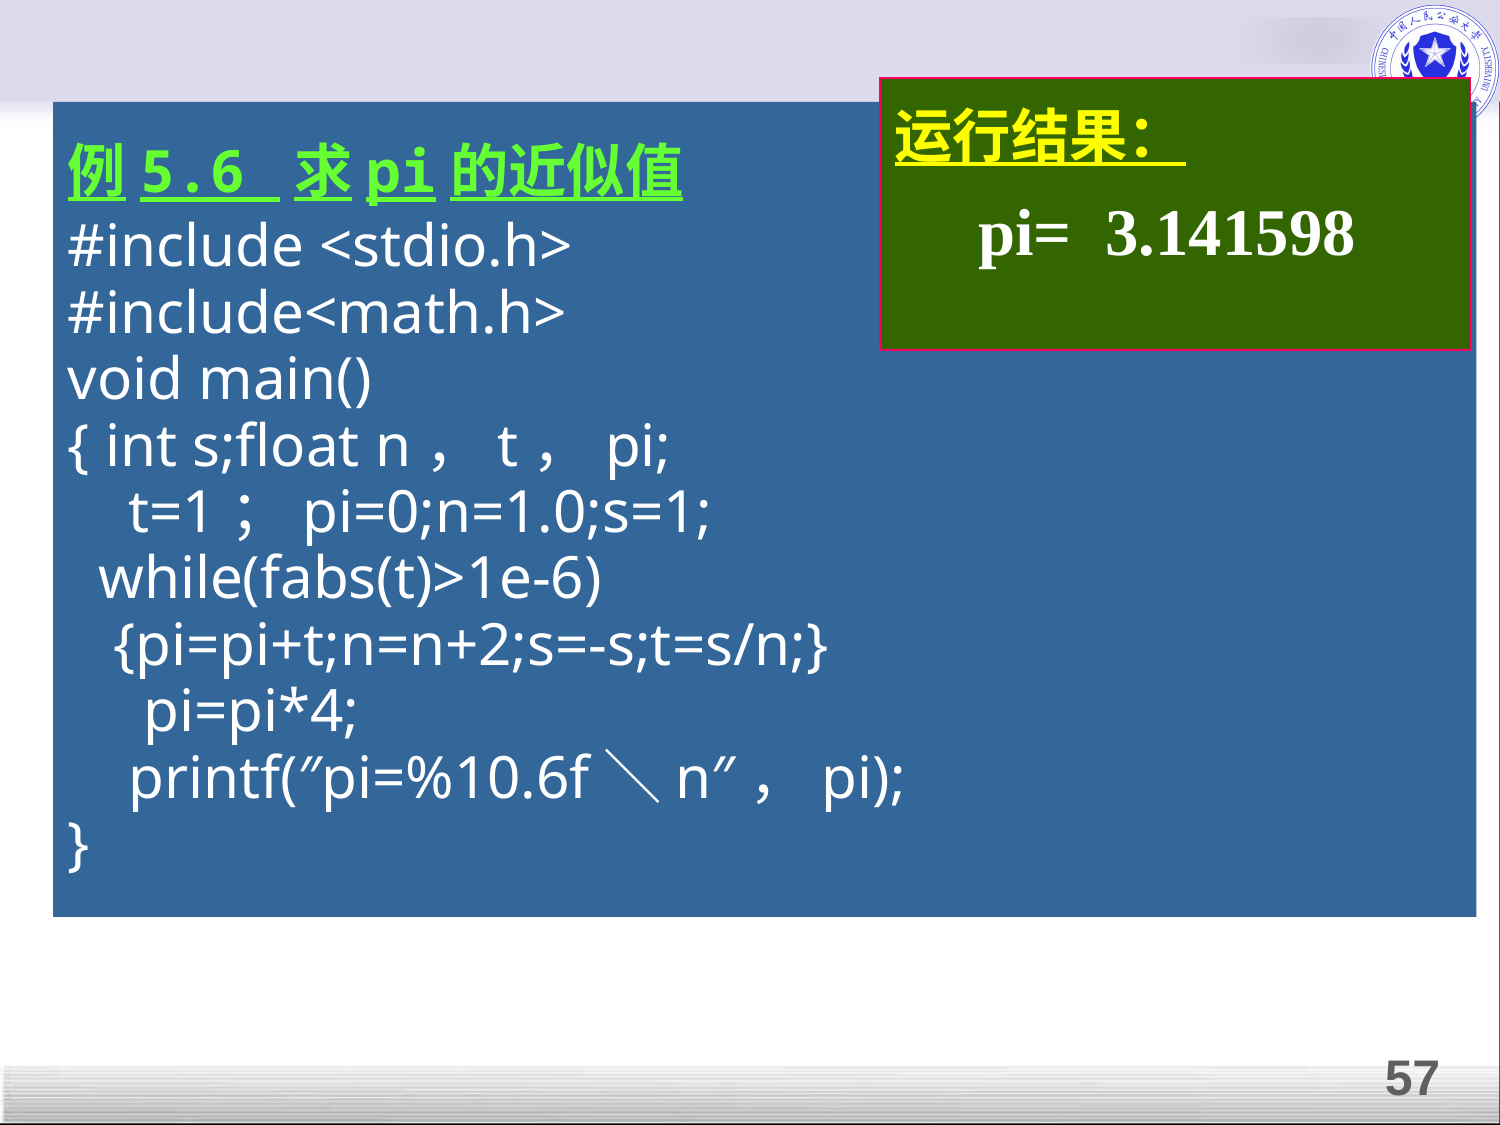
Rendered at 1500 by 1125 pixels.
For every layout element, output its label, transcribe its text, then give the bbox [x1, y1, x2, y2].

picture [1371, 5, 1499, 116]
text_box 例5.6 求pi的近似值 #include <stdio.h> #include<math.h> void main() { int s;float n，t，pi; t=1；pi=0;n=1.0;s=1; while(fabs(t)>1e-6) {pi=pi+t;n=n+2;s=-s;t=s/n;} pi=pi*4; printf(″pi=%10.6f＼n″，pi); } [53, 101, 1477, 917]
text_box 运行结果： pi= 3.141598 [879, 78, 1471, 350]
picture [0, 102, 1500, 1125]
